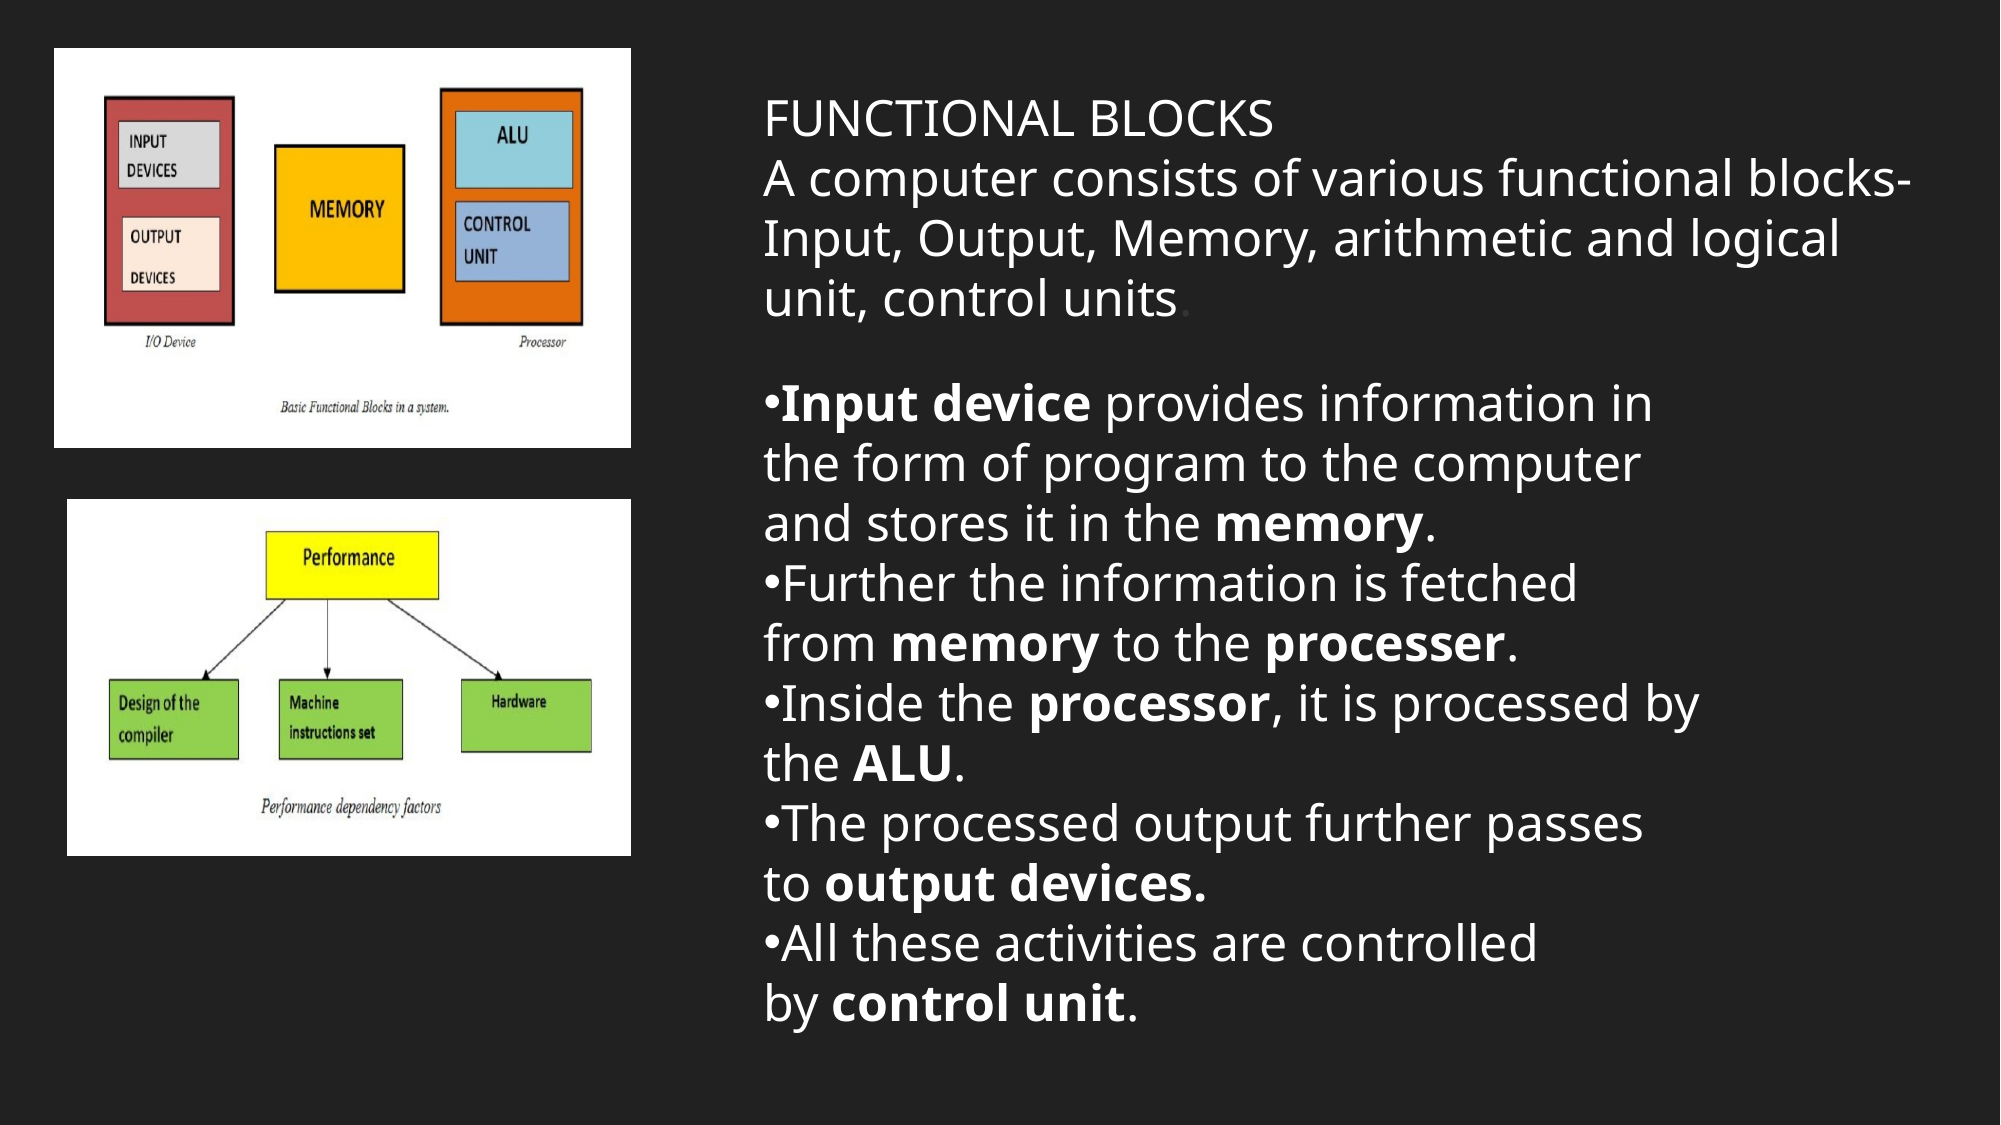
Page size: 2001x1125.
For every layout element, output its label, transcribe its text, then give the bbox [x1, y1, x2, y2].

picture [67, 499, 631, 856]
text_box Input device provides information in the form of program to the computer and stores it in the memory. Further the information is fetched from memory to the processer. Inside the processor, it is processed by the ALU. The processed output further passes to output devices. All these activities are controlled by control unit. [748, 364, 1749, 1039]
text_box FUNCTIONAL BLOCKS A computer consists of various functional blocks- Input, Output, Memory, arithmetic and logical unit, control units. [748, 79, 1946, 454]
picture [54, 48, 631, 448]
